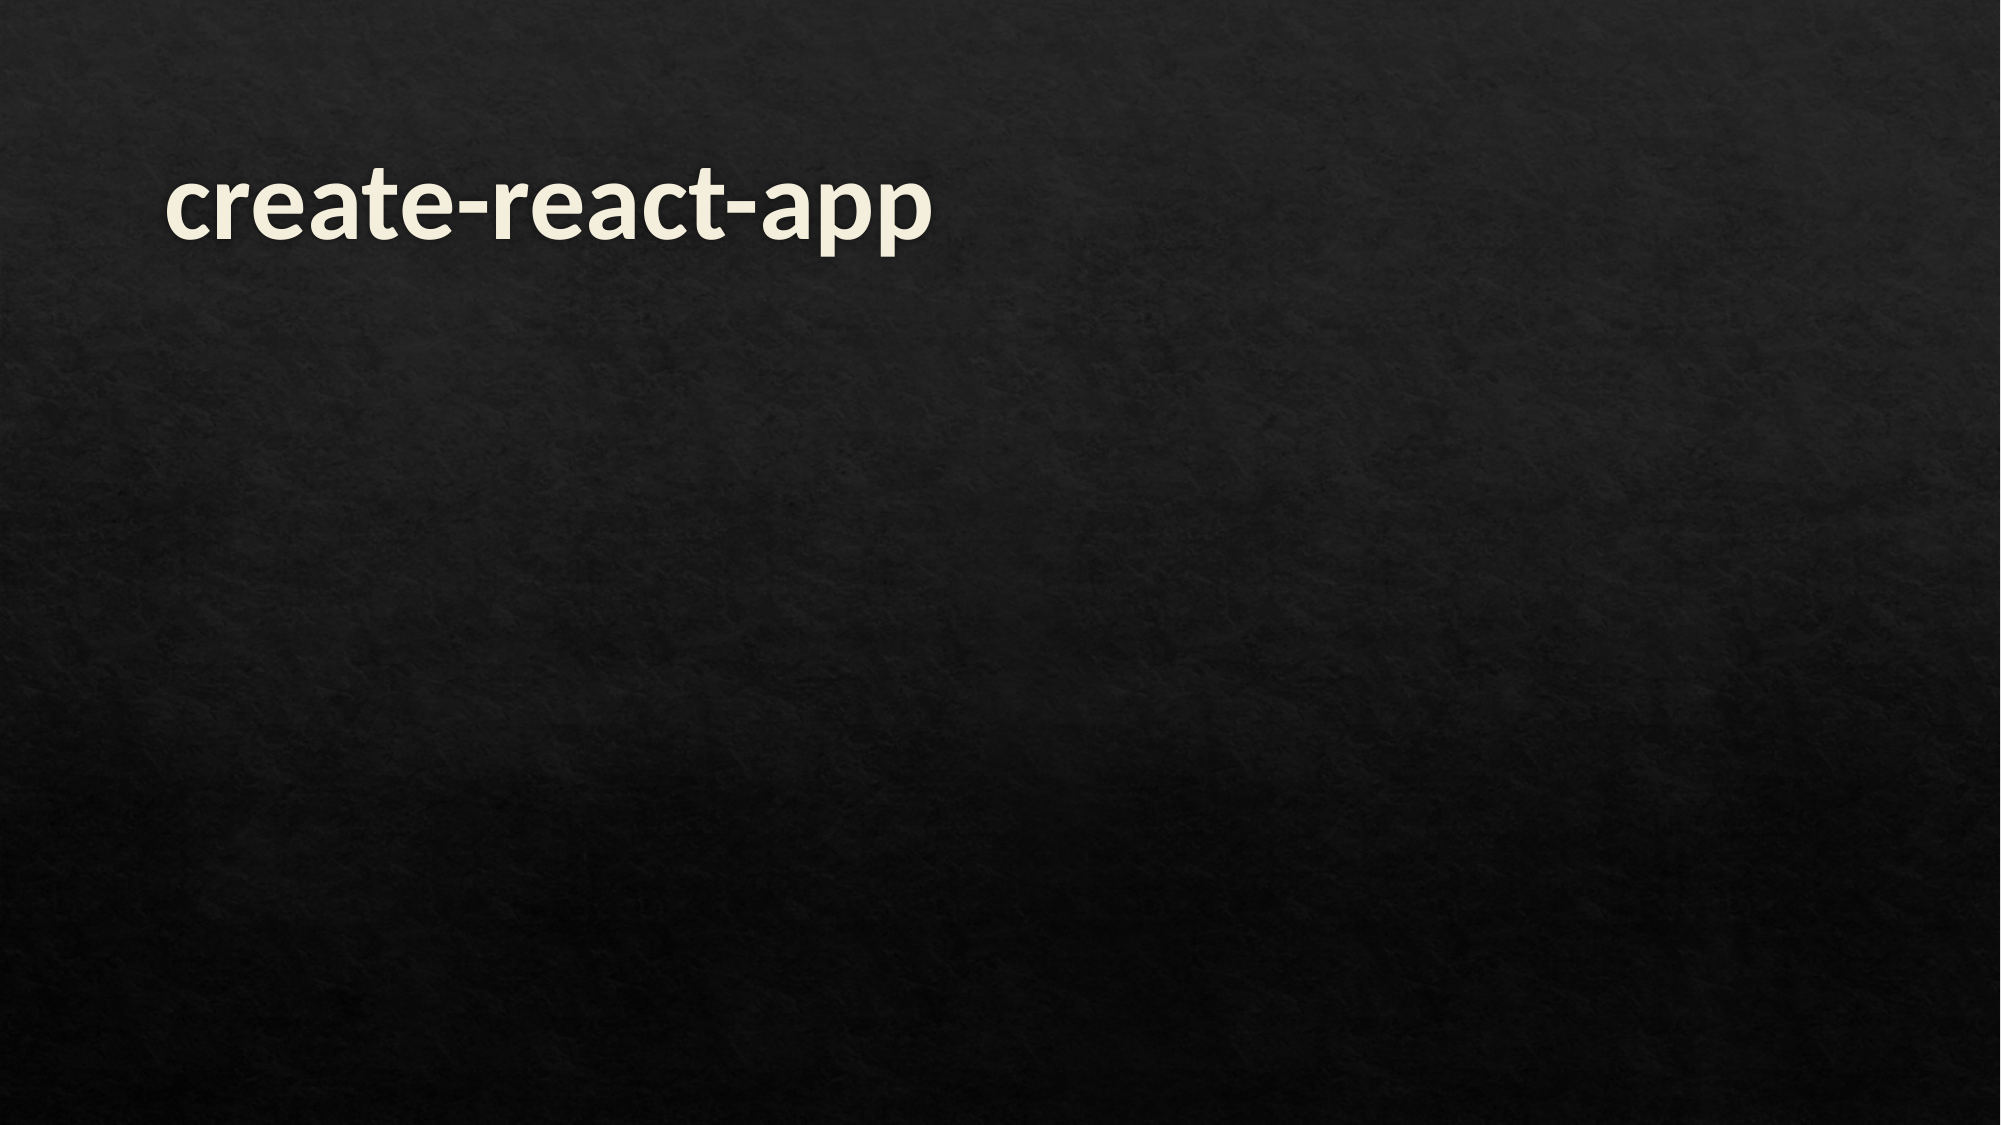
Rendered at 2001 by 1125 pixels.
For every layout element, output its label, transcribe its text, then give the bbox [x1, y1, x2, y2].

title create-react-app [149, 99, 1849, 307]
